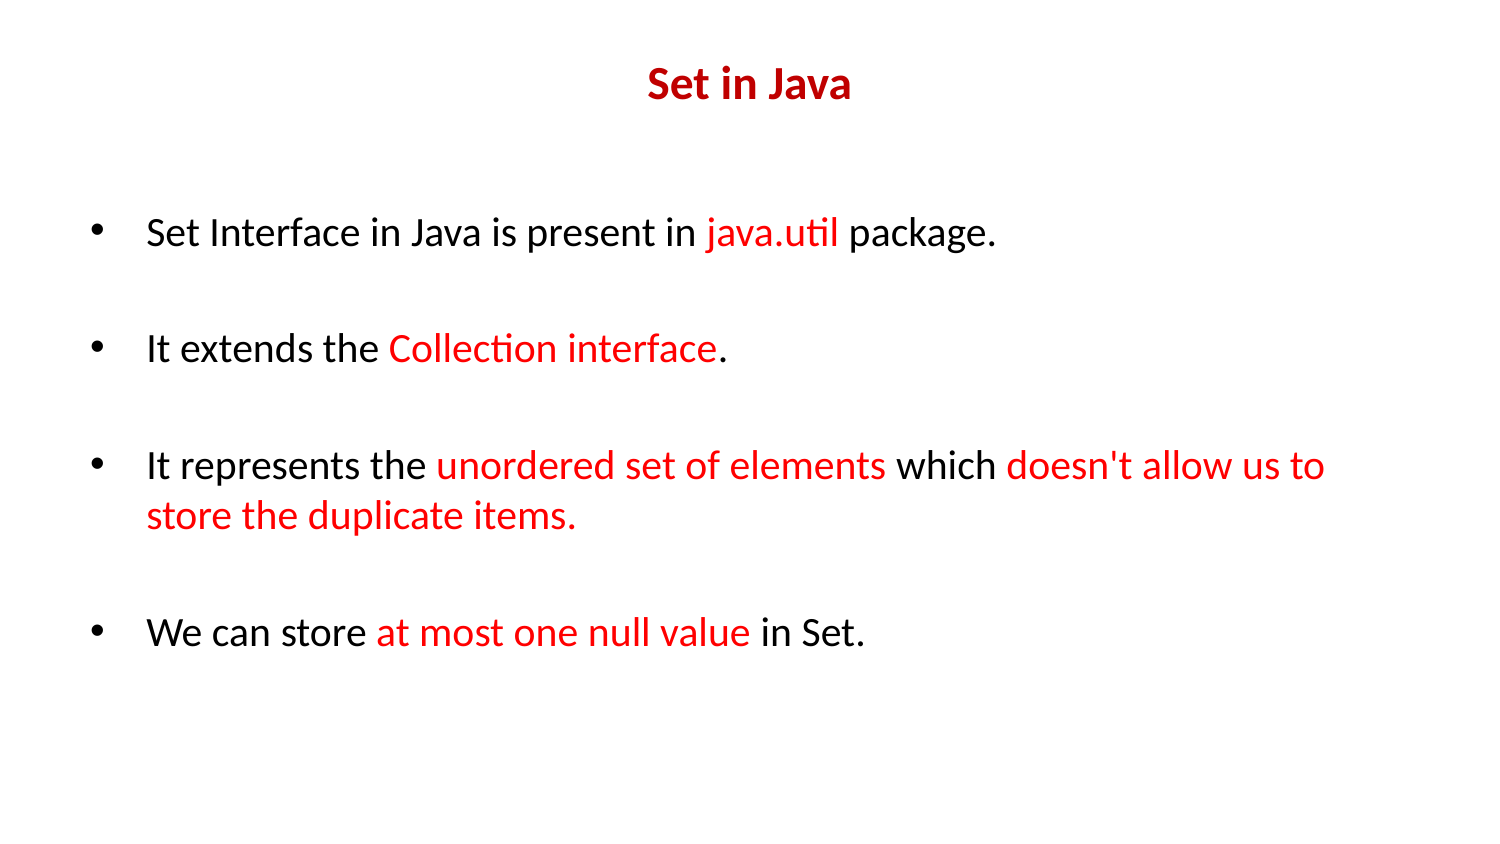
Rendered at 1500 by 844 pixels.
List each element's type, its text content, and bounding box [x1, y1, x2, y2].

list Set Interface in Java is present in java.util package. It extends the Collection interface. It represents the unordered set of elements which doesn't allow us to store the duplicate items. We can store at most one null value in Set. [75, 196, 1425, 754]
title Set in Java [103, 44, 1397, 118]
